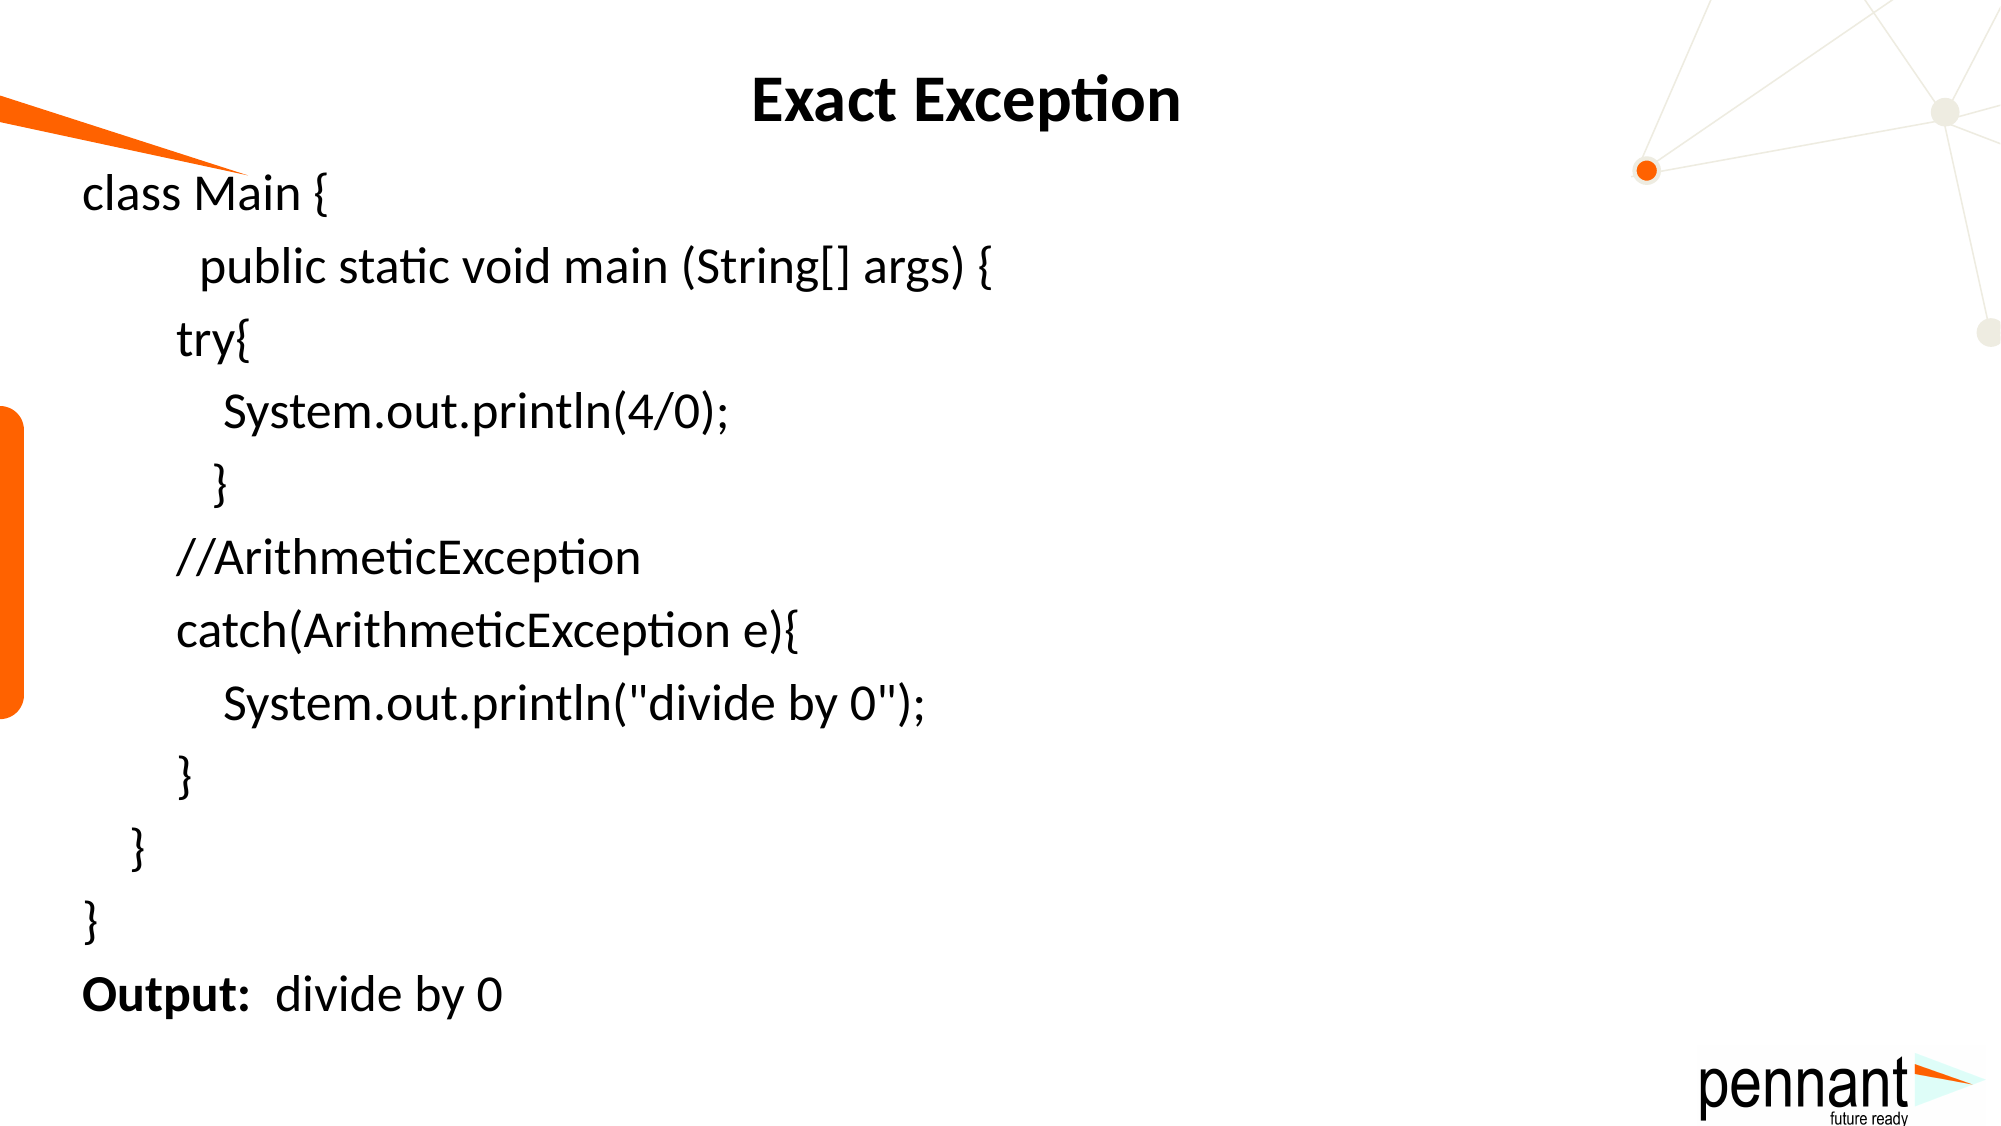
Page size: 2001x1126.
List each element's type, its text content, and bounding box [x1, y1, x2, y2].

list class Main { public static void main (String[] args) { try{ System.out.println(4/0); } //ArithmeticException catch(ArithmeticException e){ System.out.println("divide by 0"); } } } Output: divide by 0 [67, 151, 1898, 1036]
picture [1697, 1045, 1986, 1126]
title Exact Exception [67, 45, 1868, 146]
